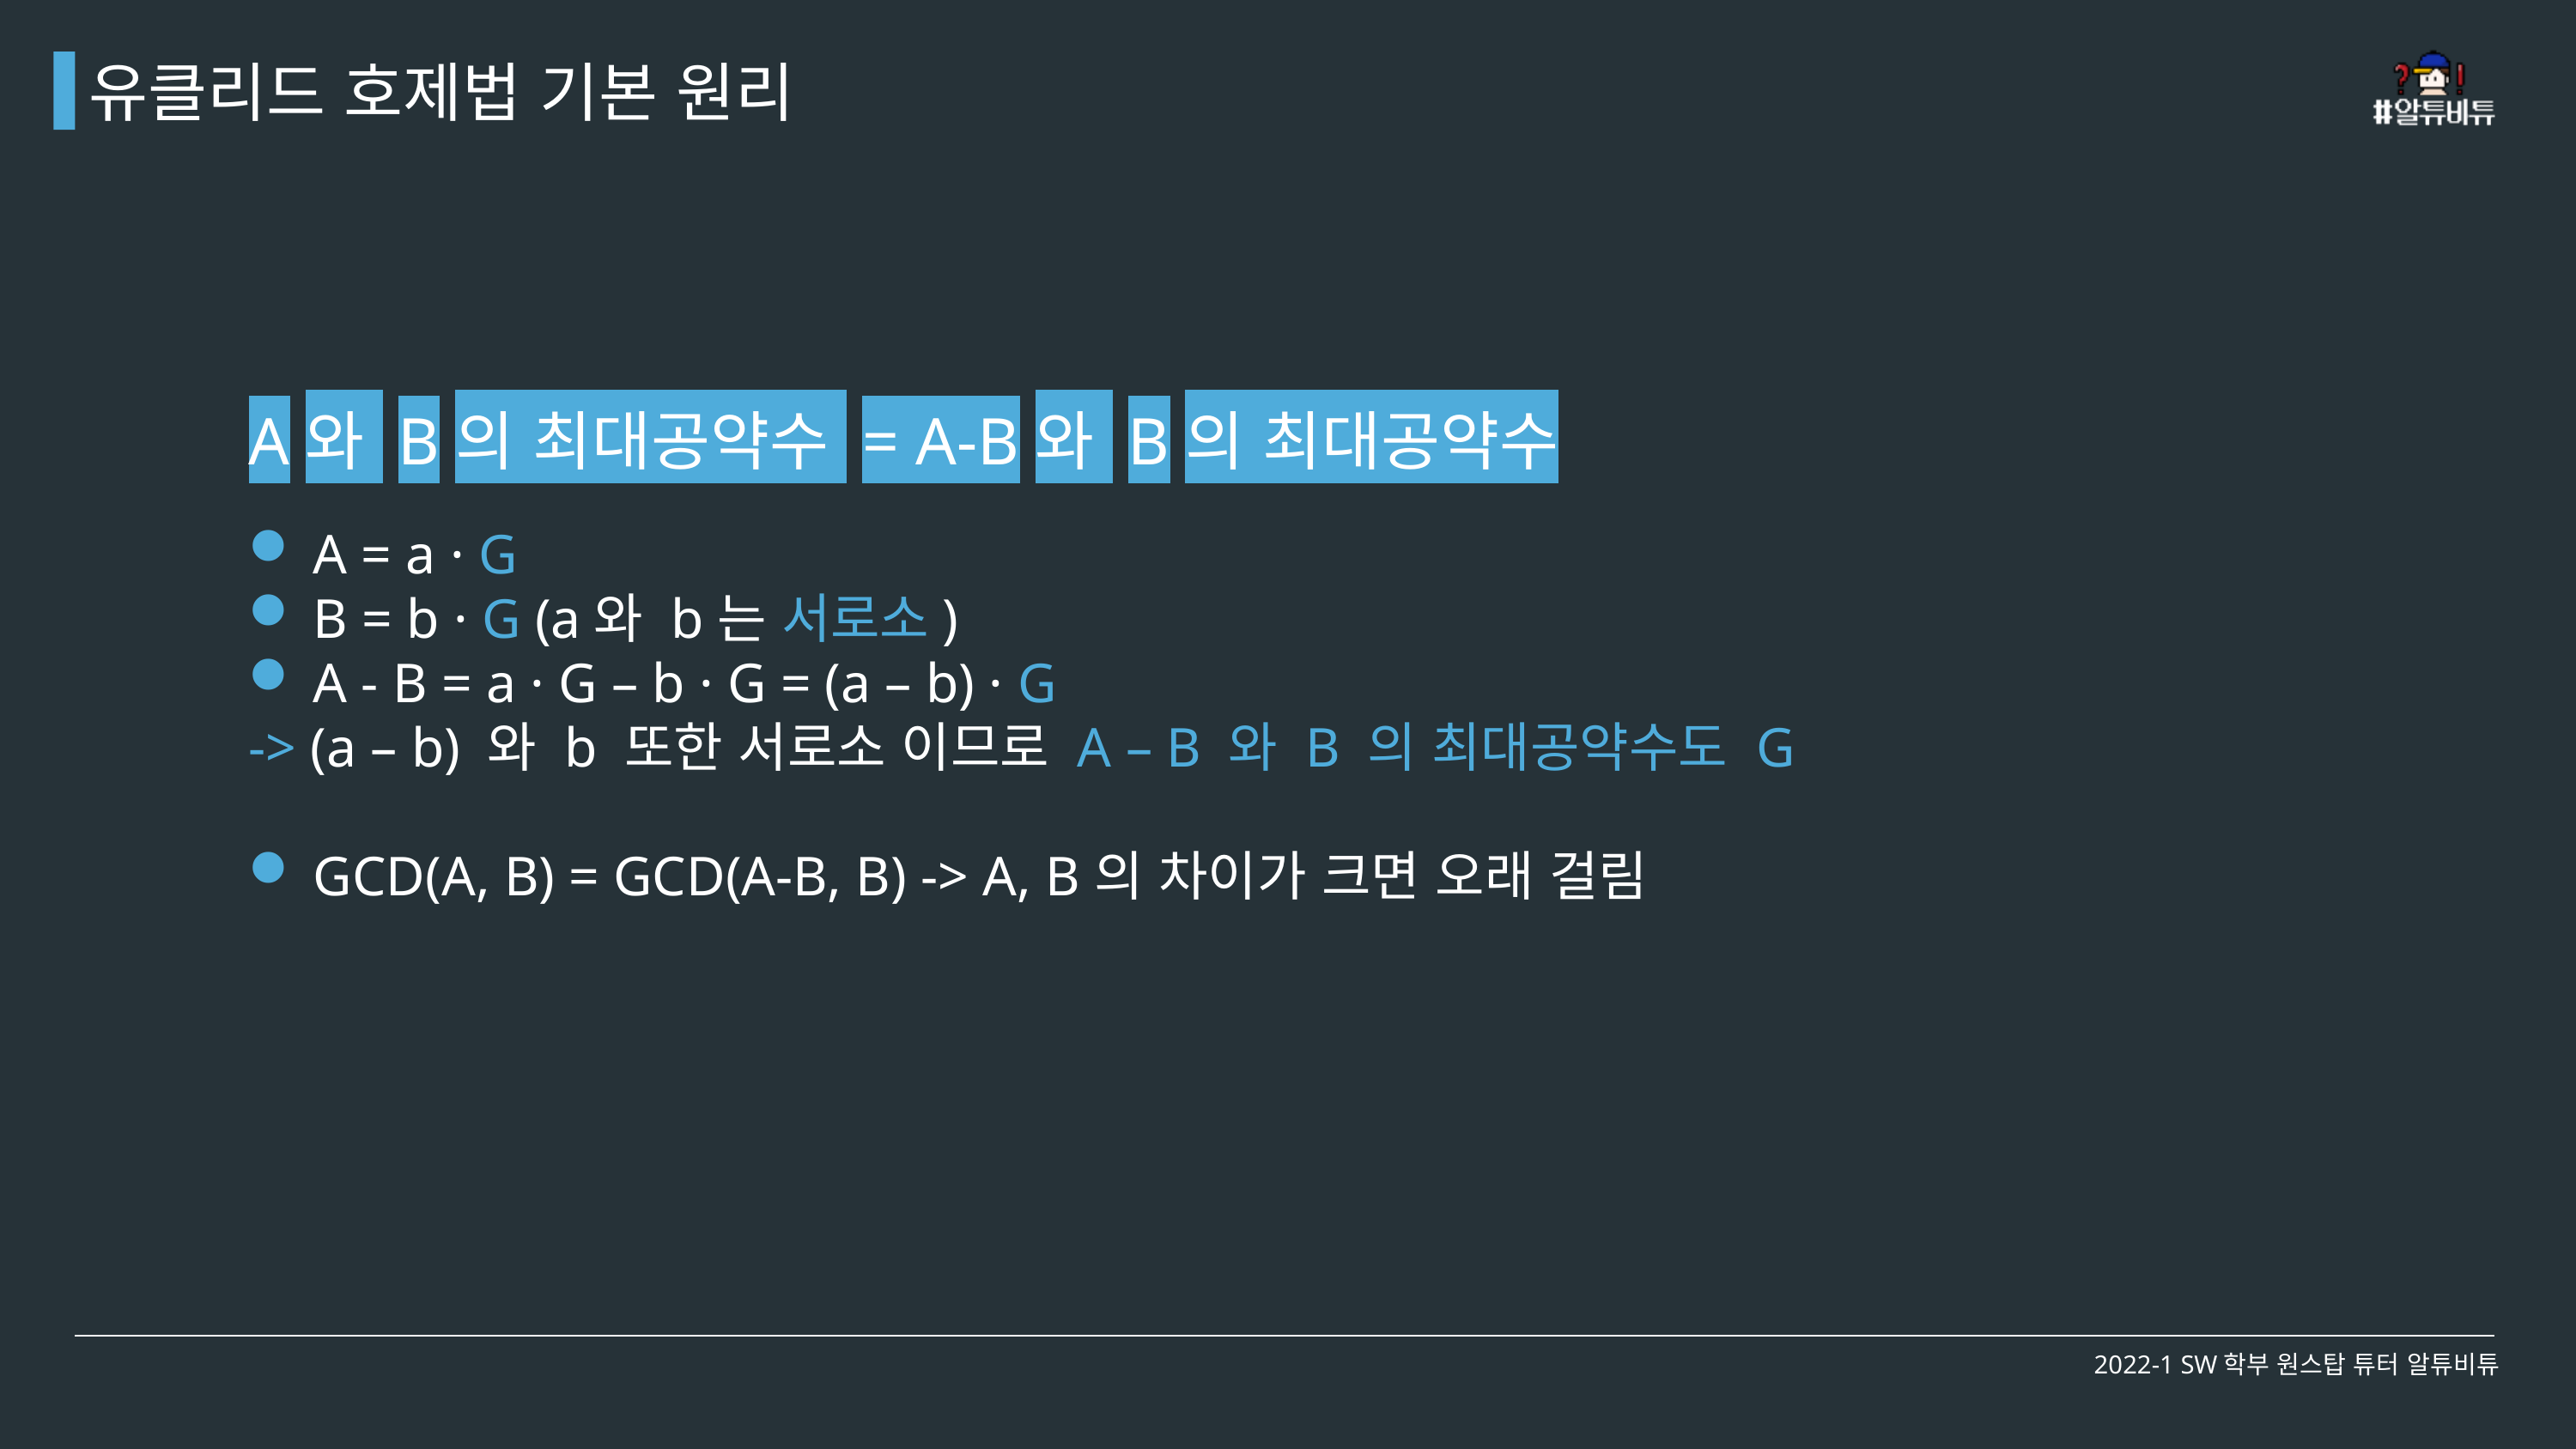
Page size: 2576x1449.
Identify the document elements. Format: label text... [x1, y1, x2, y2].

text_box 유클리드 호제법 기본 원리 [76, 45, 1301, 136]
text_box A와 B의 최대공약수 = A-B와 B의 최대공약수 [235, 394, 1600, 484]
text_box A = a · G B = b · G (a와 b는 서로소) A - B = a · G – b · G = (a – b) · G -> (a – b) 와 b 또한 서로소 이므로 A – B 와 B 의 최대공약수도 G GCD(A, B) = GCD(A-B, B) -> A, B의 차이가 크면 오래 걸림 [235, 514, 1846, 913]
picture [2366, 45, 2500, 179]
footer 2022-1 SW학부 원스탑 튜터 알튜비튜 [2039, 1327, 2555, 1401]
